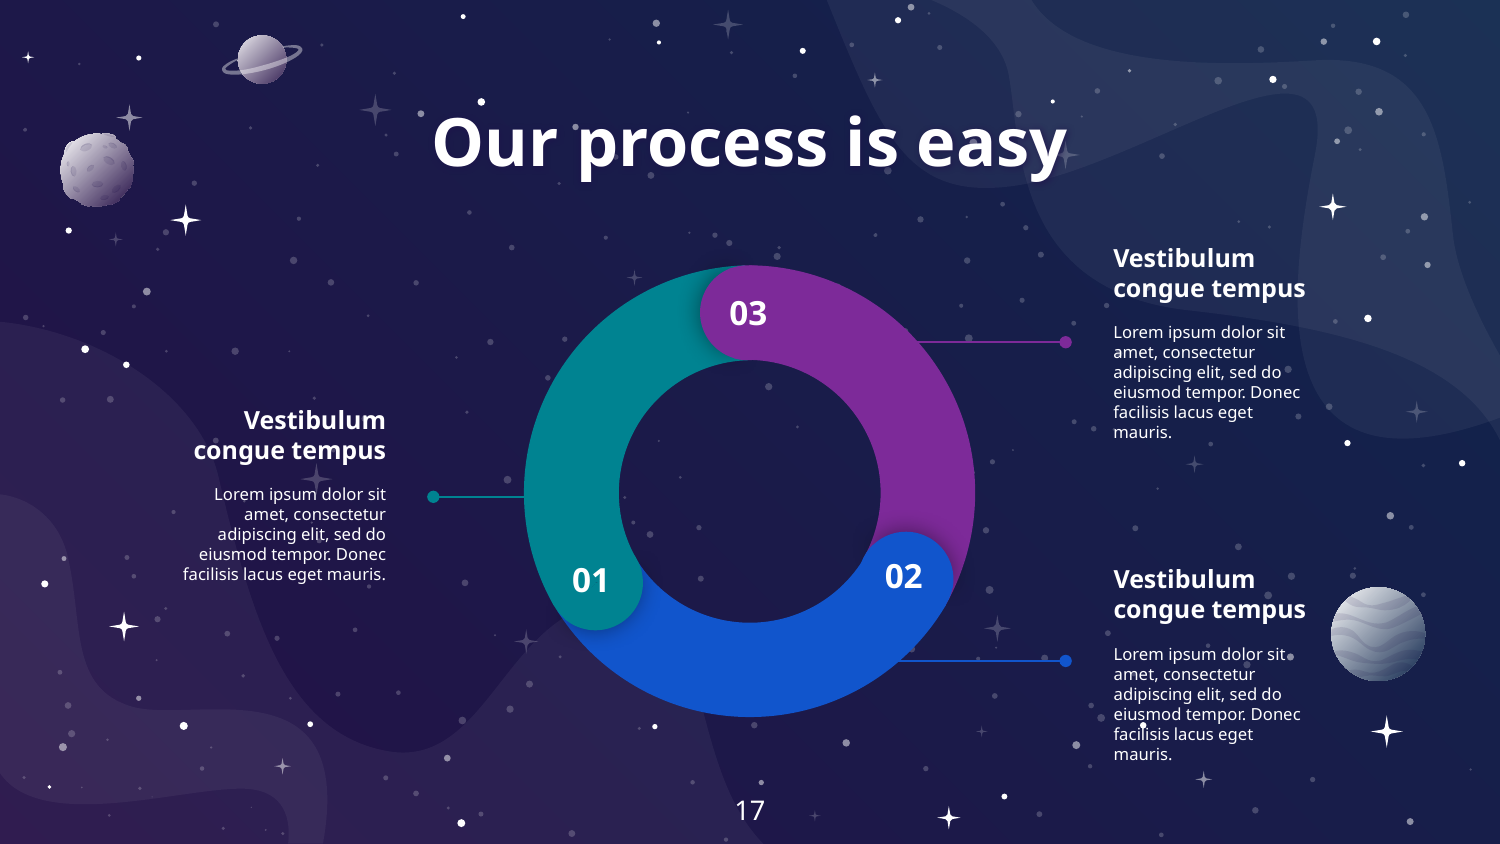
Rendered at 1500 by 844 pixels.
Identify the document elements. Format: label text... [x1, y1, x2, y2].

title Our process is easy [215, 78, 1285, 181]
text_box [1067, 557, 1323, 770]
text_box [1067, 236, 1327, 449]
slide_number ‹#› [705, 812, 795, 844]
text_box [151, 388, 431, 601]
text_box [436, 181, 1063, 805]
